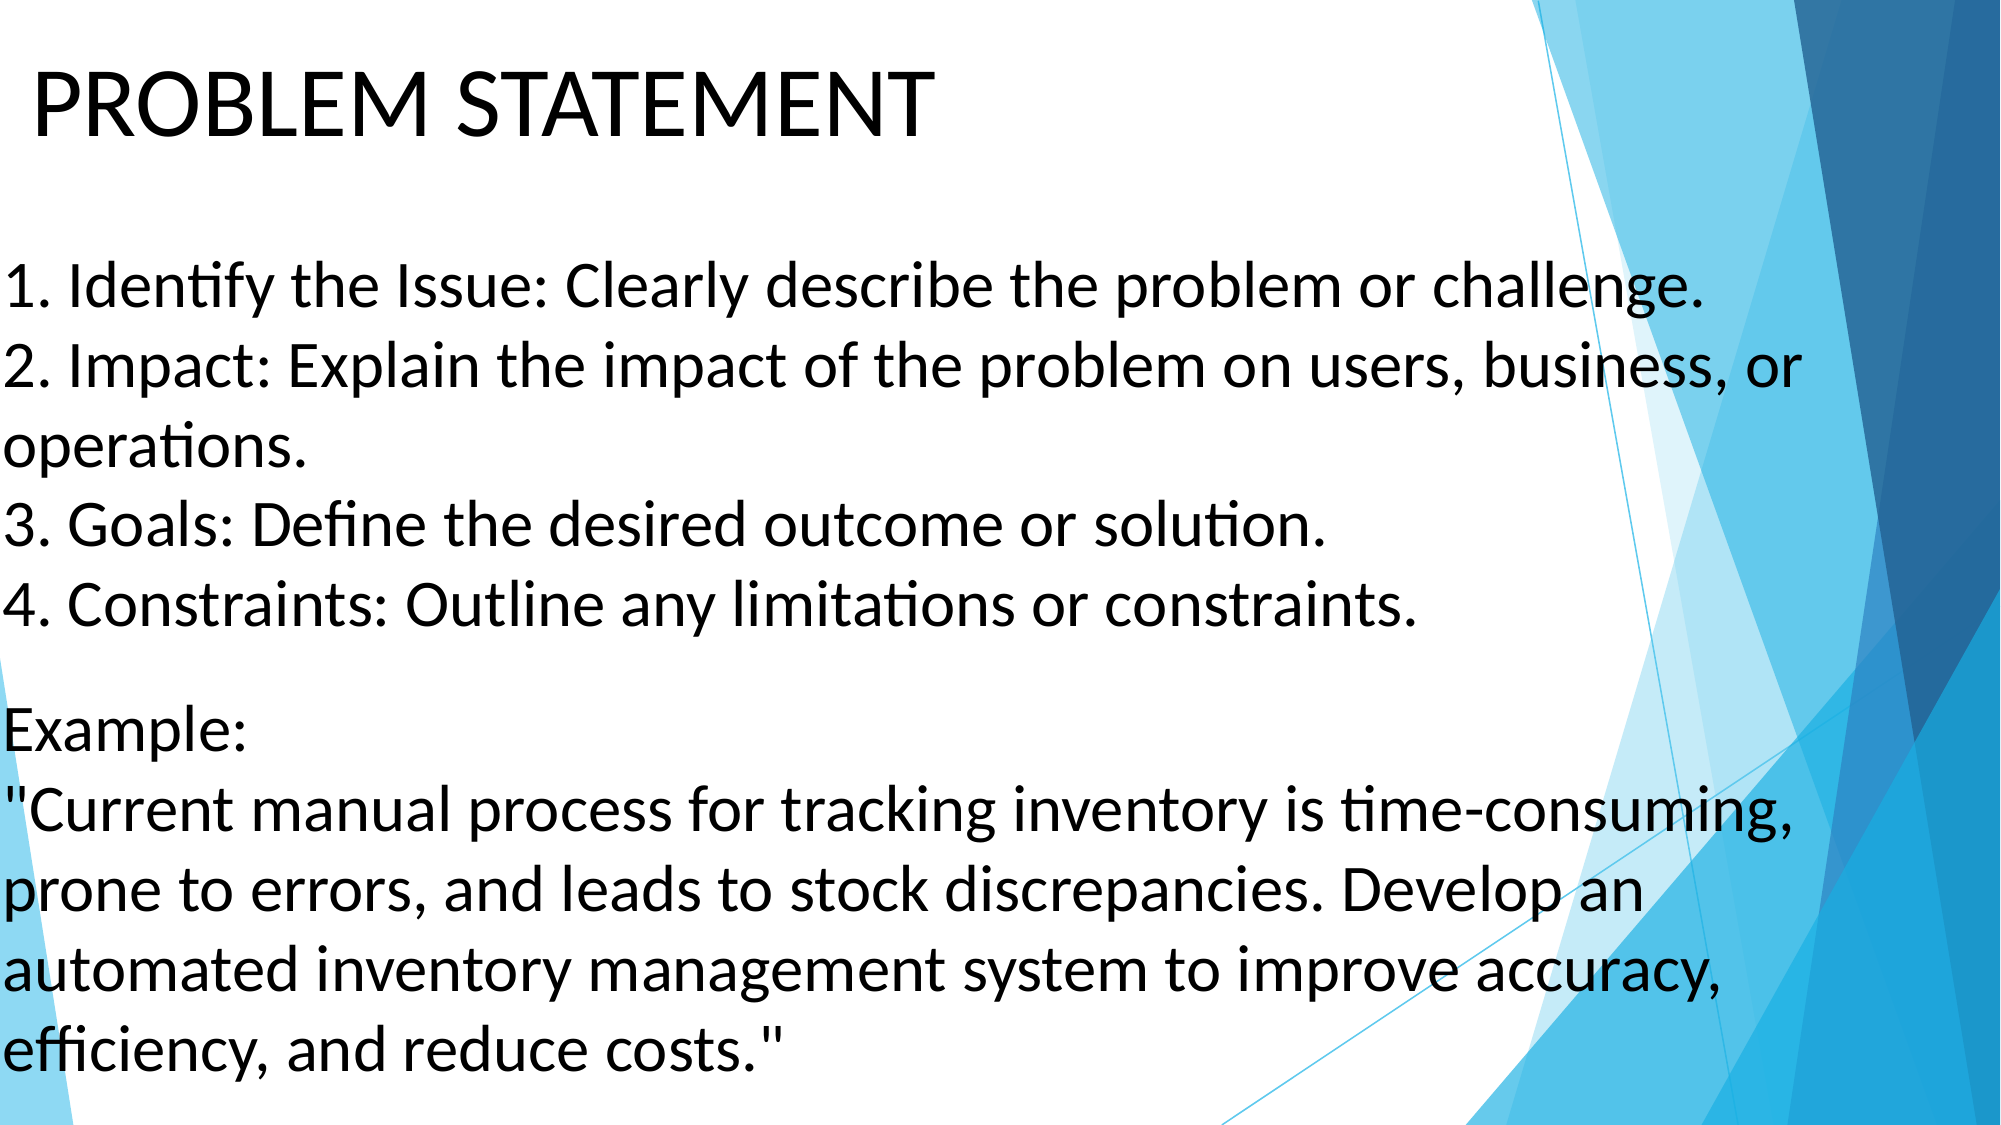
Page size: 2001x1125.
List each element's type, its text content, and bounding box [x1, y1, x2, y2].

list 1. Identify the Issue: Clearly describe the problem or challenge. 2. Impact: Explain the impact of the problem on users, business, or operations. 3. Goals: Define the desired outcome or solution. 4. Constraints: Outline any limitations or constraints. Example: "Current manual process for tracking inventory is time-consuming, prone to errors, and leads to stock discrepancies. Develop an automated inventory management system to improve accuracy, efficiency, and reduce costs." [1, 239, 1922, 1121]
title PROBLEM STATEMENT [30, 35, 1136, 156]
